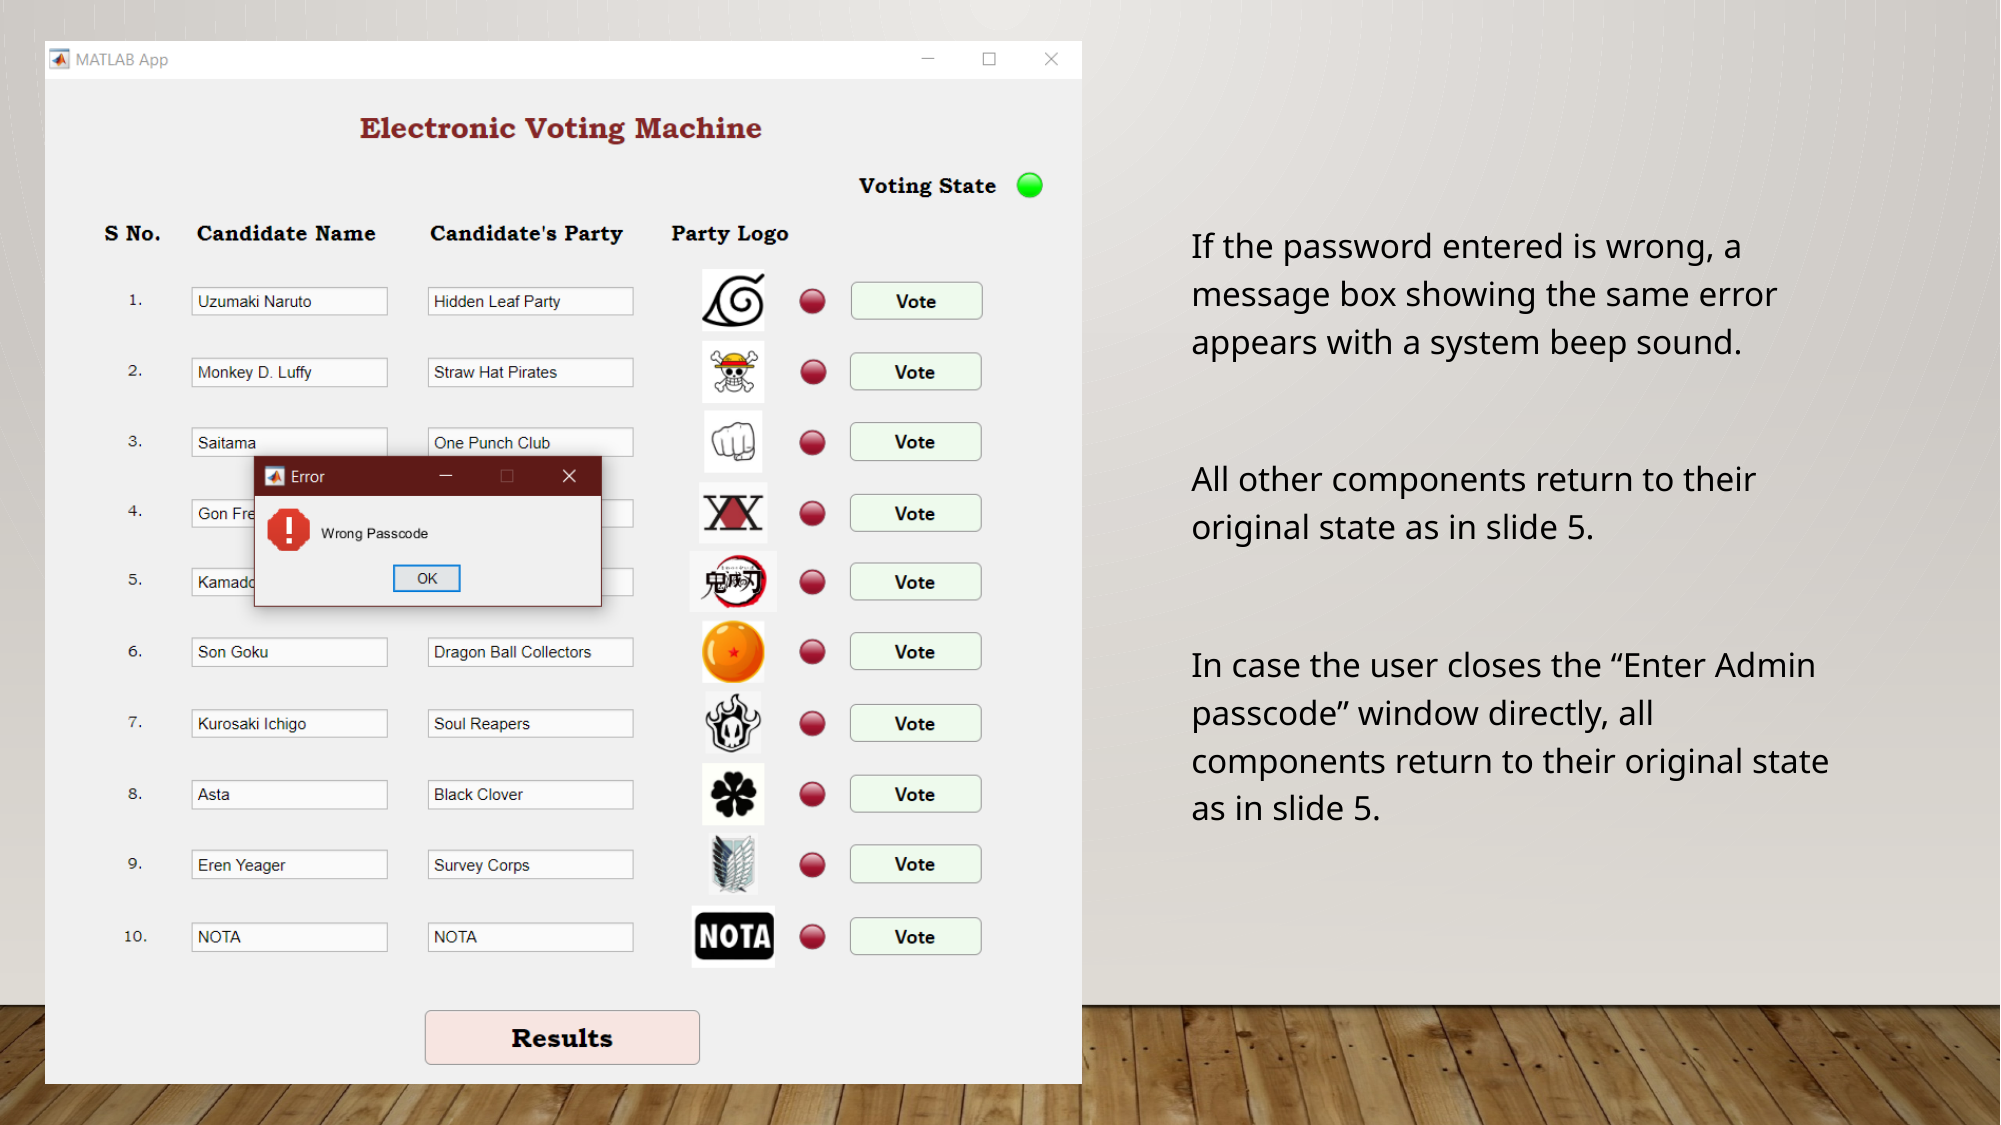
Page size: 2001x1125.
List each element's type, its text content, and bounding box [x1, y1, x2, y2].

picture [0, 41, 2000, 1125]
list If the password entered is wrong, a message box showing the same error appears with a system beep sound. All other components return to their original state as in slide 5. In case the user closes the “Enter Admin passcode” window directly, all components return to their original state as in slide 5. [1176, 209, 1865, 868]
